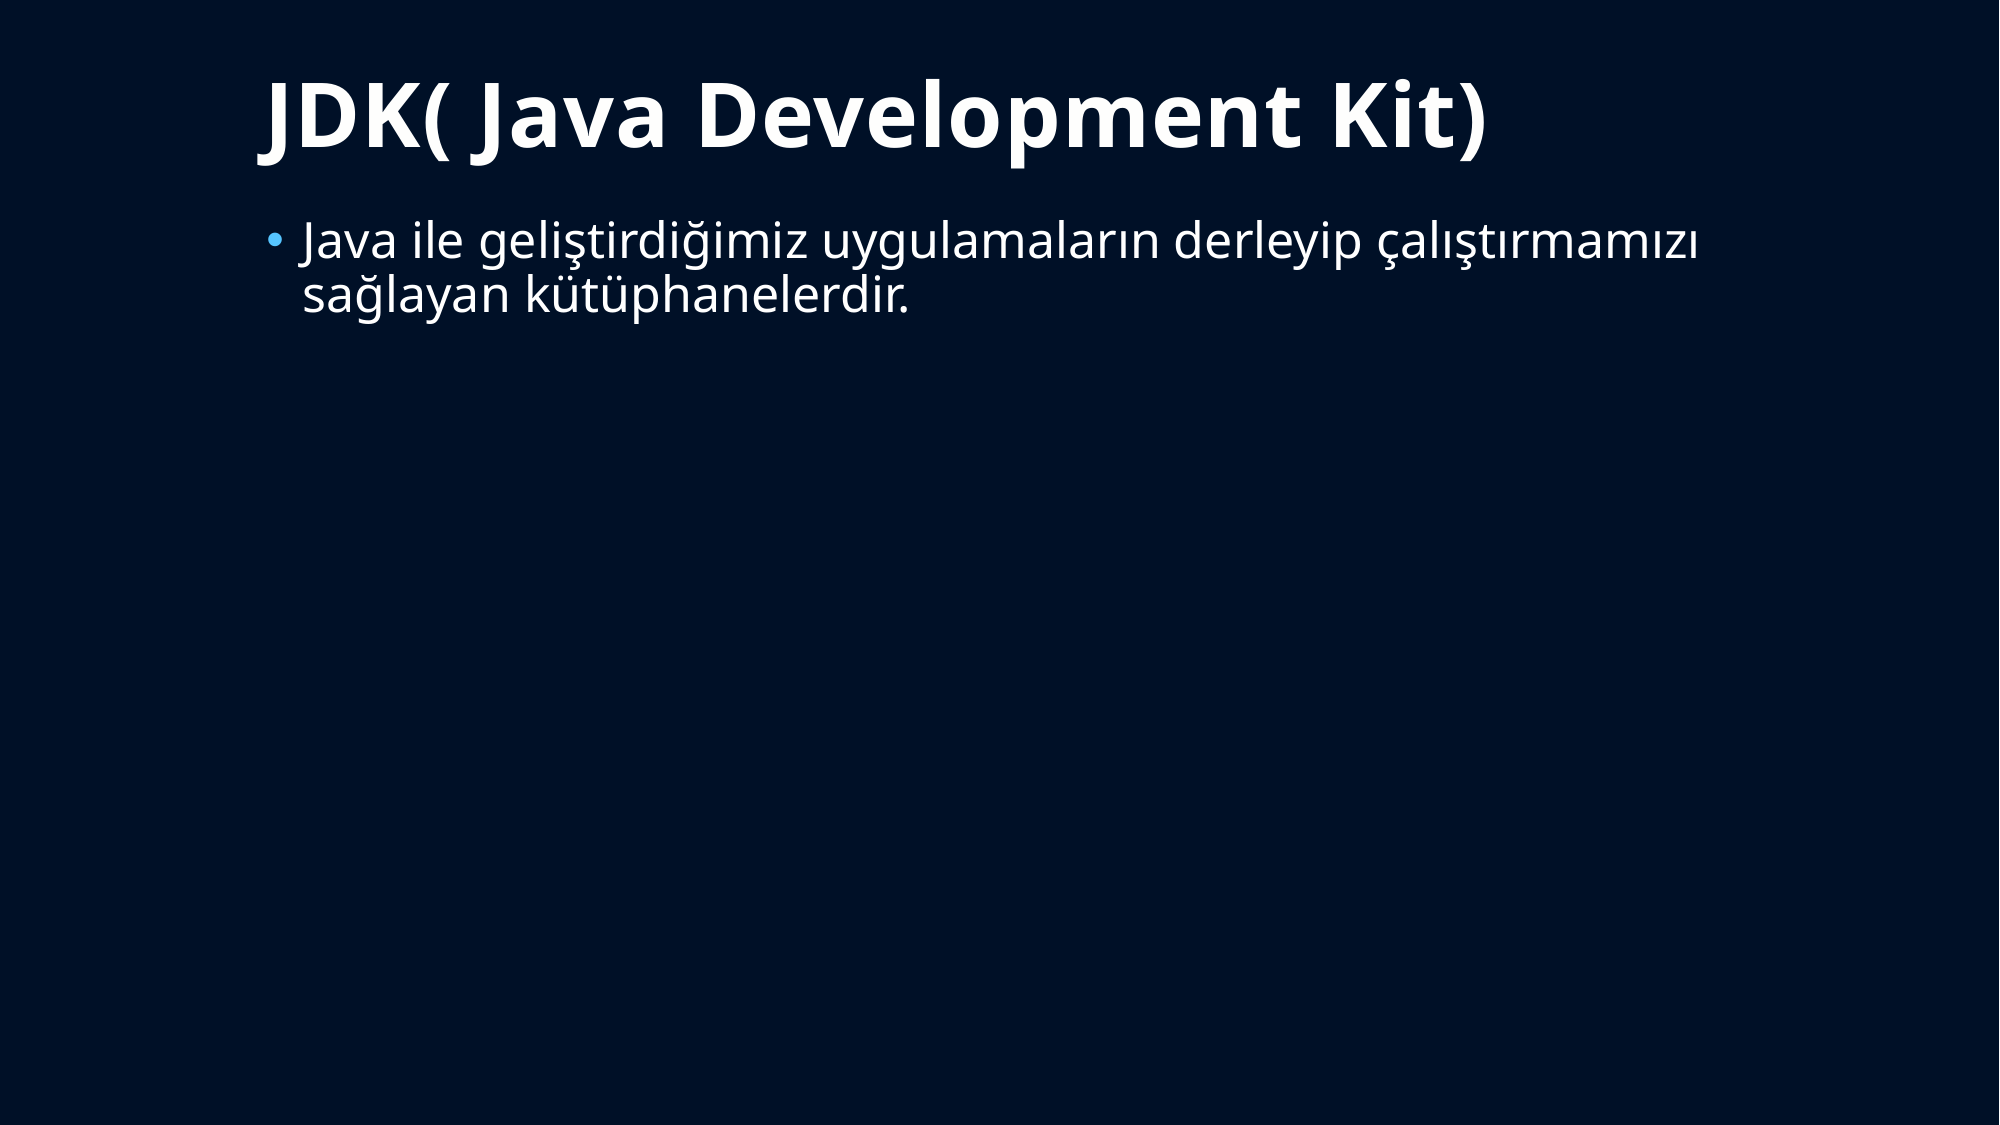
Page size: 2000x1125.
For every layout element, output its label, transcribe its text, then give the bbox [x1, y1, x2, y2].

text_box Java ile geliştirdiğimiz uygulamaların derleyip çalıştırmamızı sağlayan kütüphanelerdir. [251, 208, 1750, 883]
text_box JDK( Java Development Kit) [249, 62, 1750, 208]
